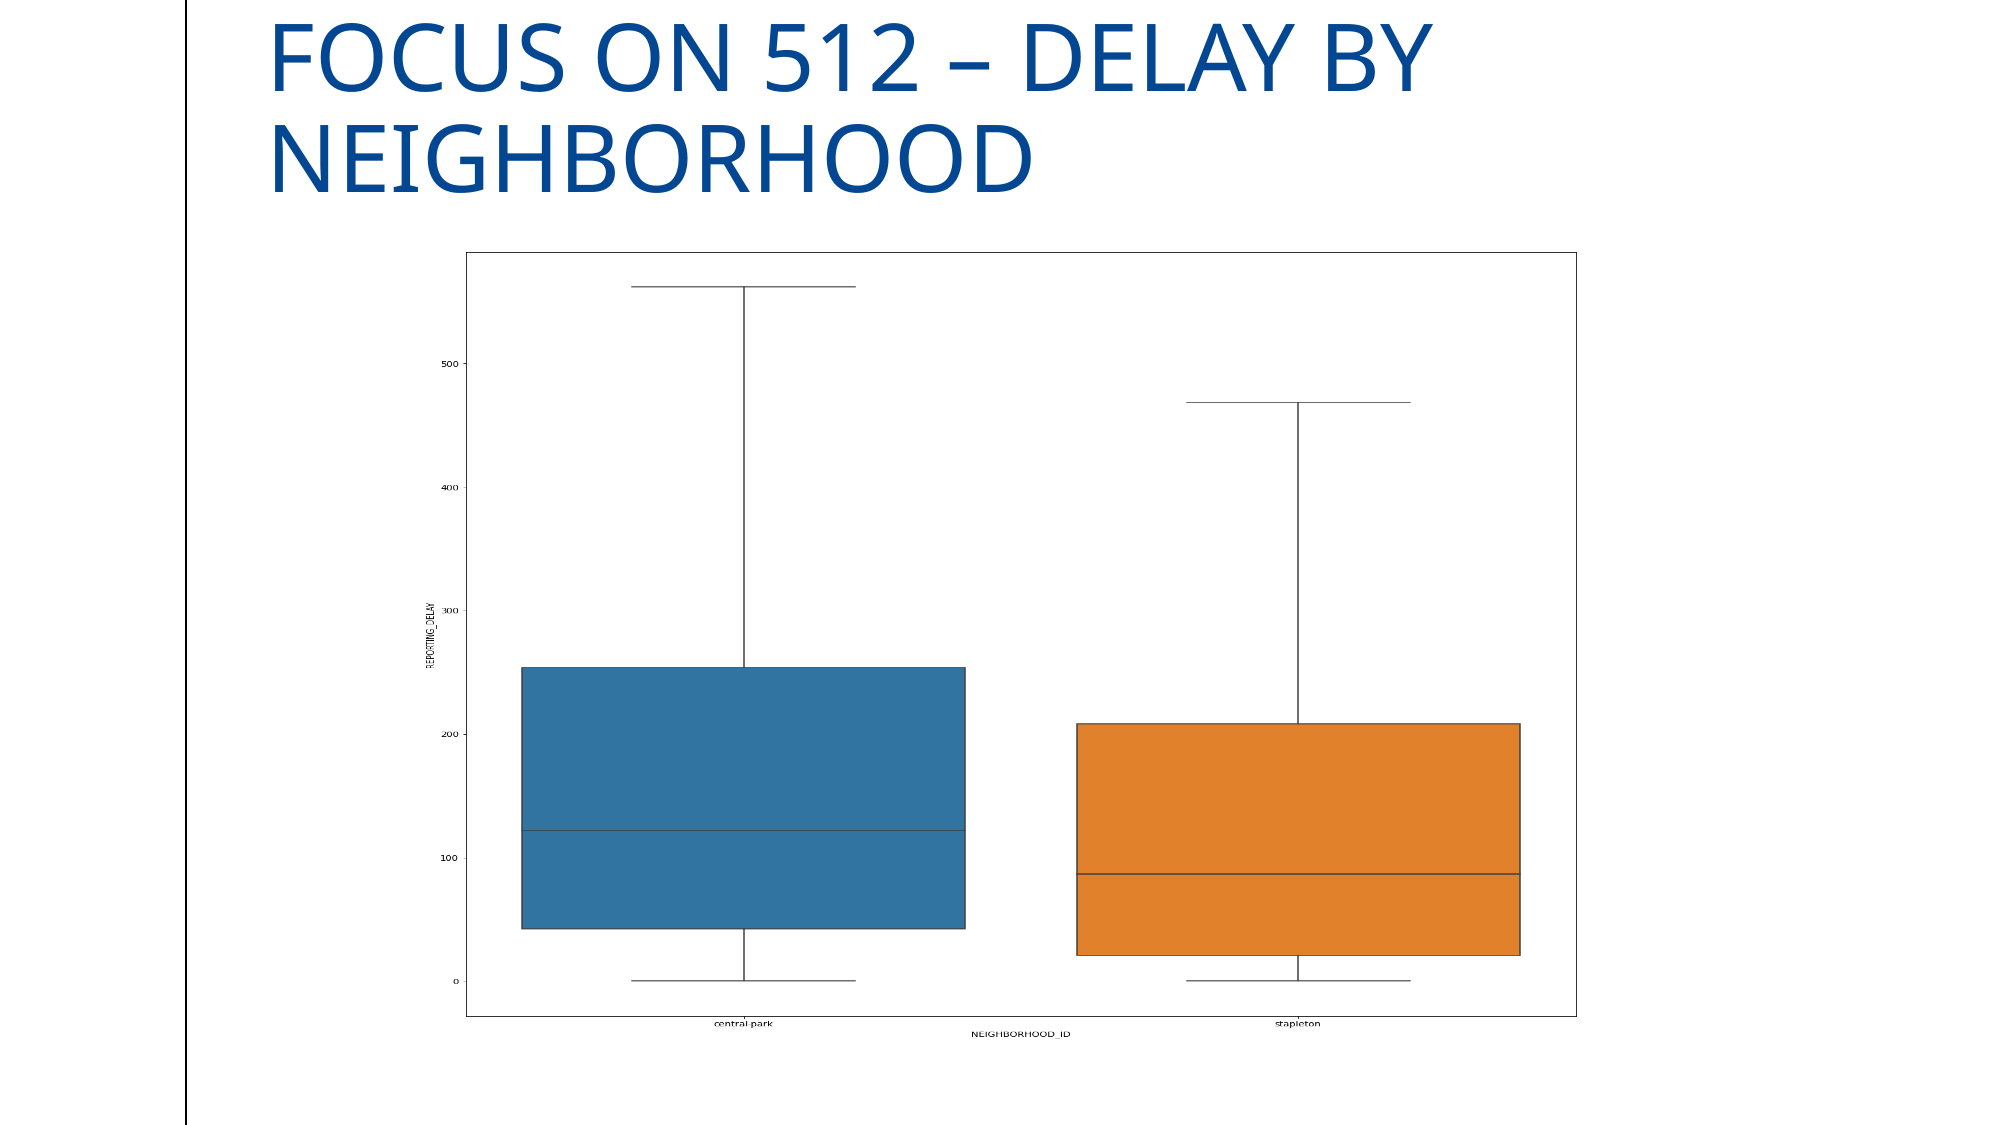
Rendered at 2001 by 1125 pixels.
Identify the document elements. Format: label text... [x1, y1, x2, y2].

picture [418, 247, 1582, 1043]
title FOCUS on 512 – DELAY BY NEIGHBORHOOD [266, 55, 1930, 221]
